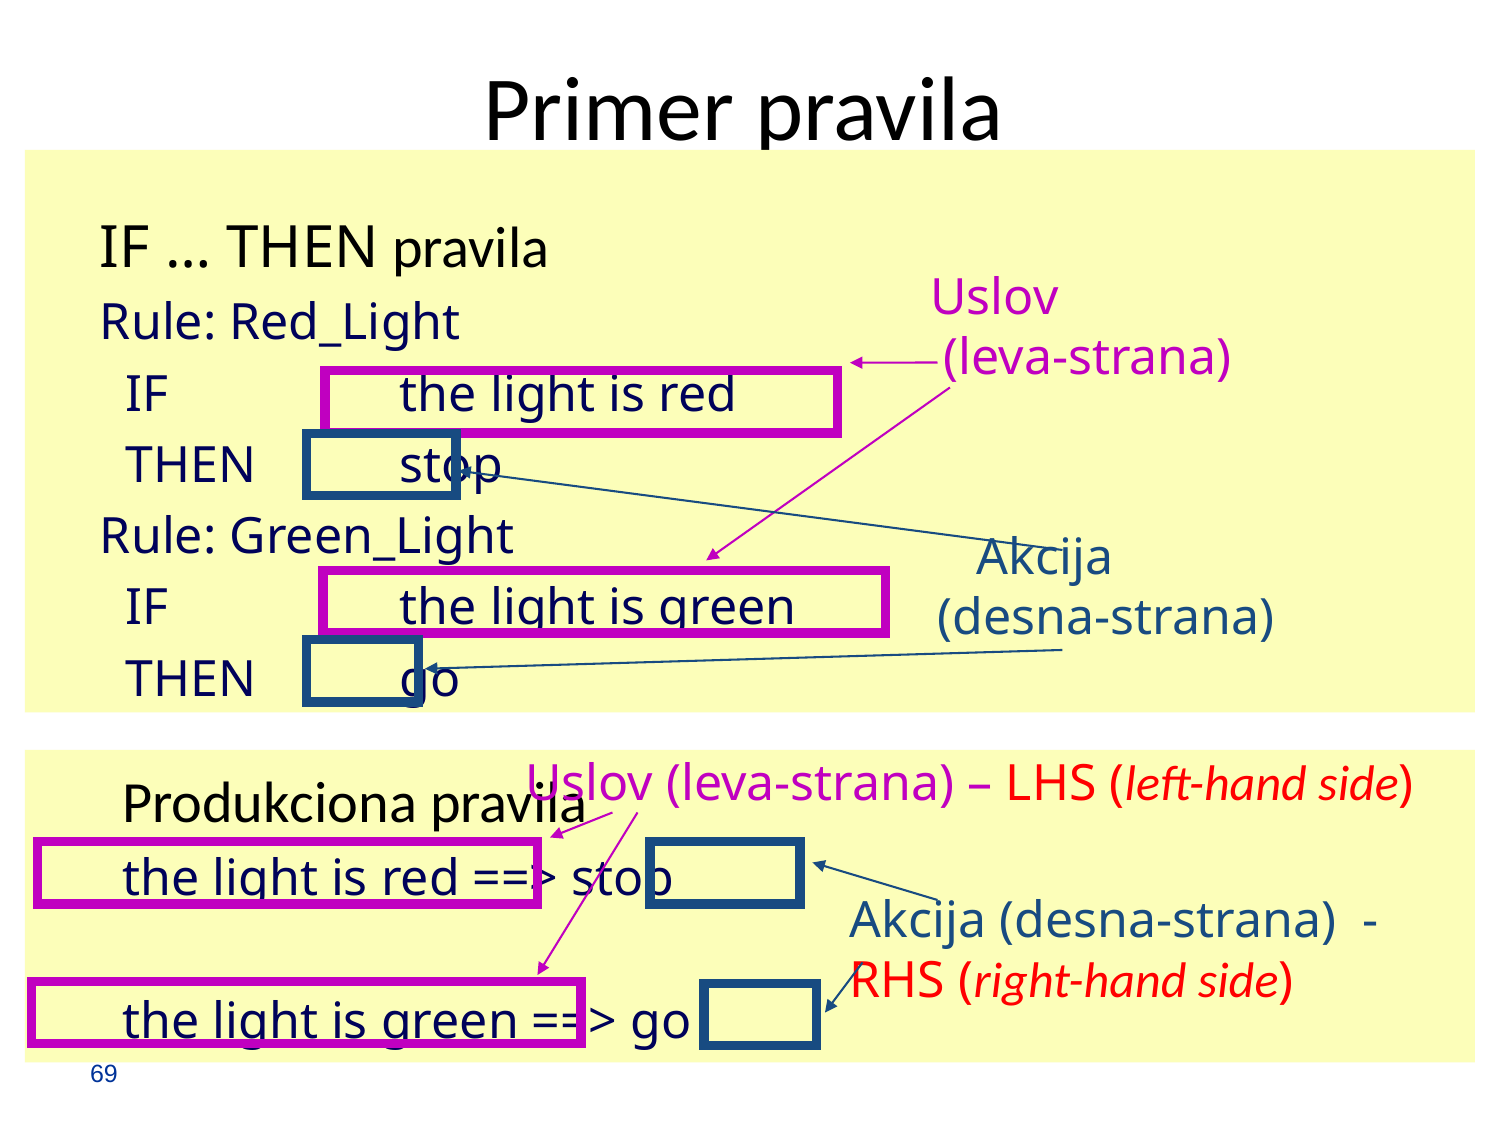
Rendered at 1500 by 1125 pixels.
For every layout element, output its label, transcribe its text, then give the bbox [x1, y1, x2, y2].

title Primer pravila [37, 0, 1450, 148]
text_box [24, 149, 1476, 713]
slide_number 69 [75, 1072, 425, 1103]
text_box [24, 749, 1476, 1063]
